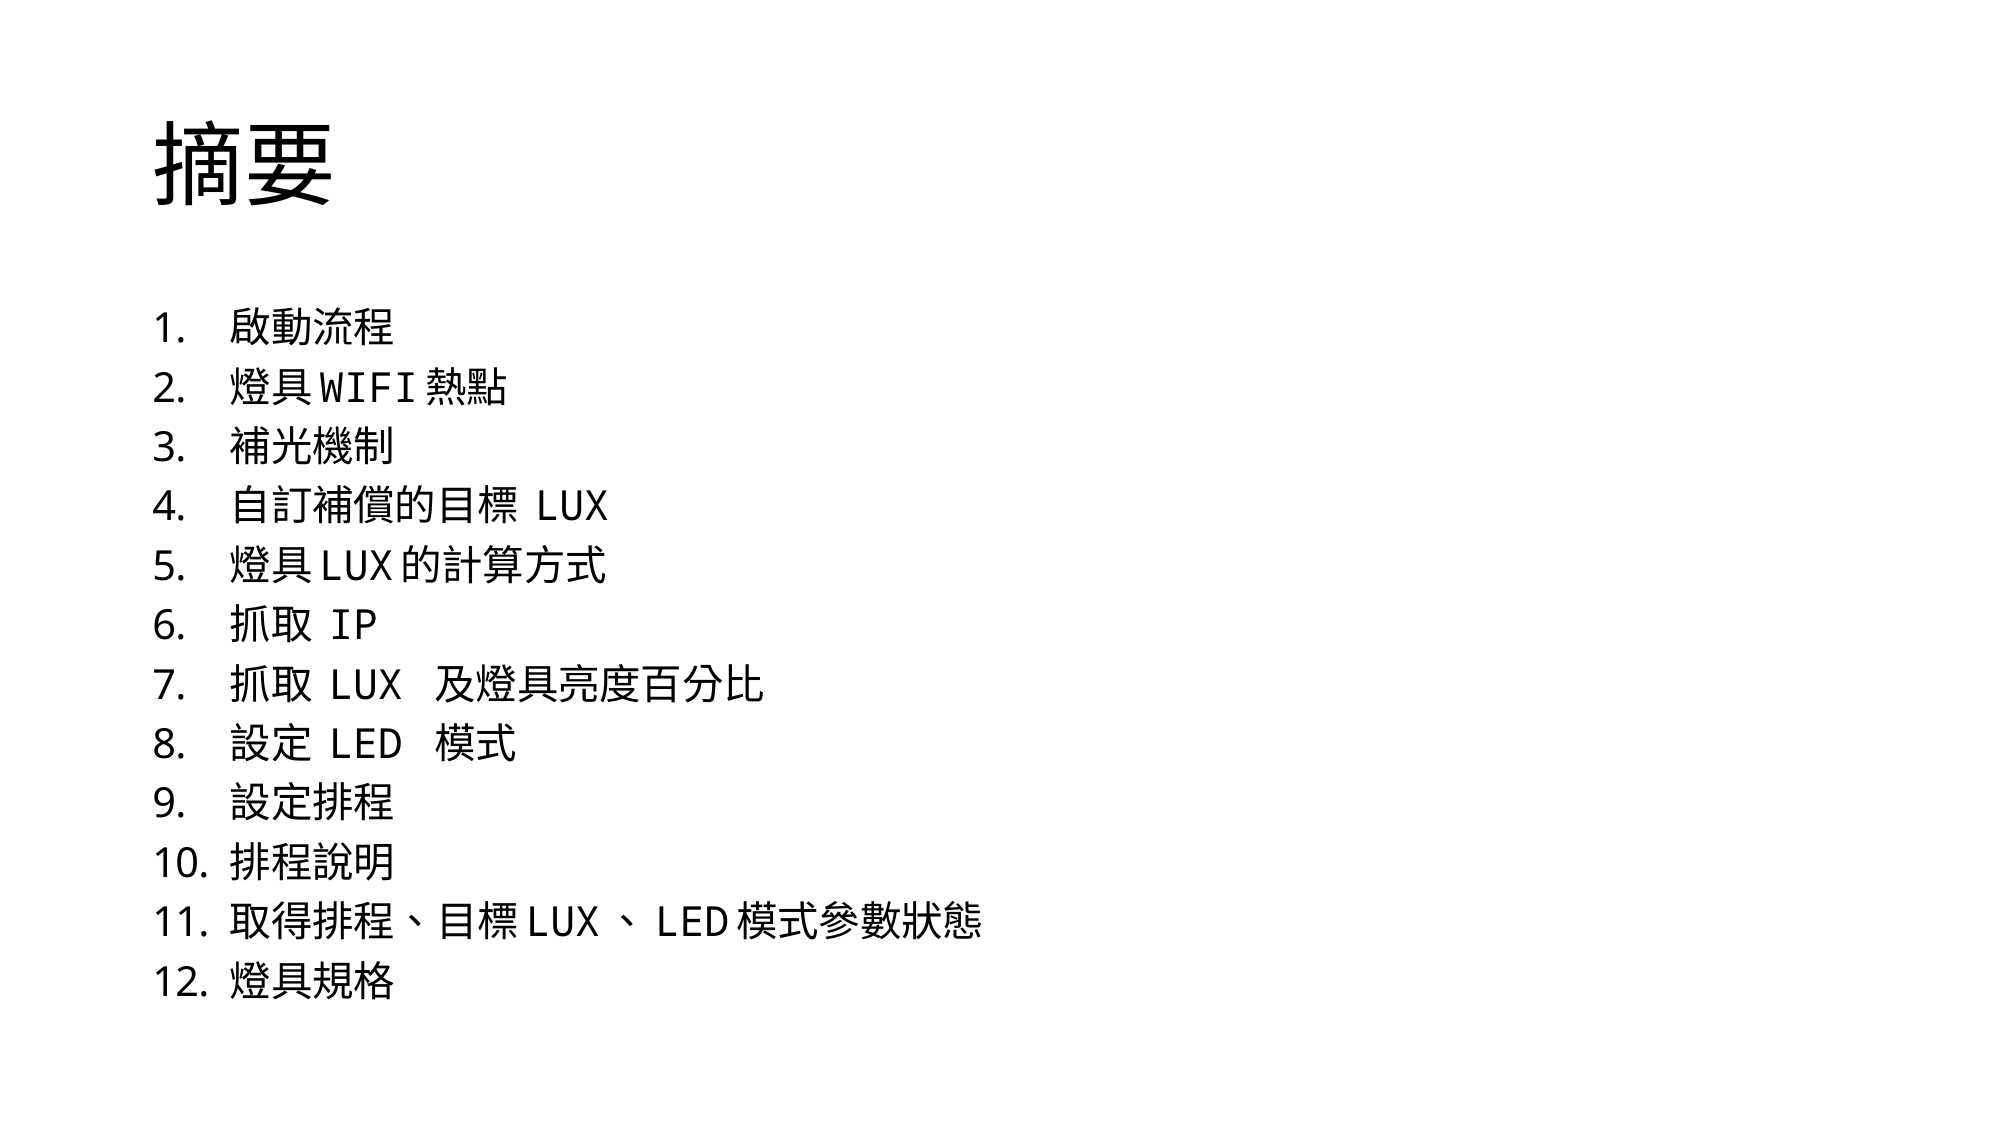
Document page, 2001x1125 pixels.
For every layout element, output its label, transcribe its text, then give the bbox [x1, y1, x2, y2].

list 啟動流程 燈具WIFI熱點 補光機制 自訂補償的目標 LUX 燈具LUX的計算方式 抓取 IP 抓取 LUX 及燈具亮度百分比 設定 LED 模式 設定排程 排程說明 取得排程、目標LUX、LED模式參數狀態 燈具規格 [137, 299, 1863, 1014]
title 摘要 [137, 59, 1863, 278]
